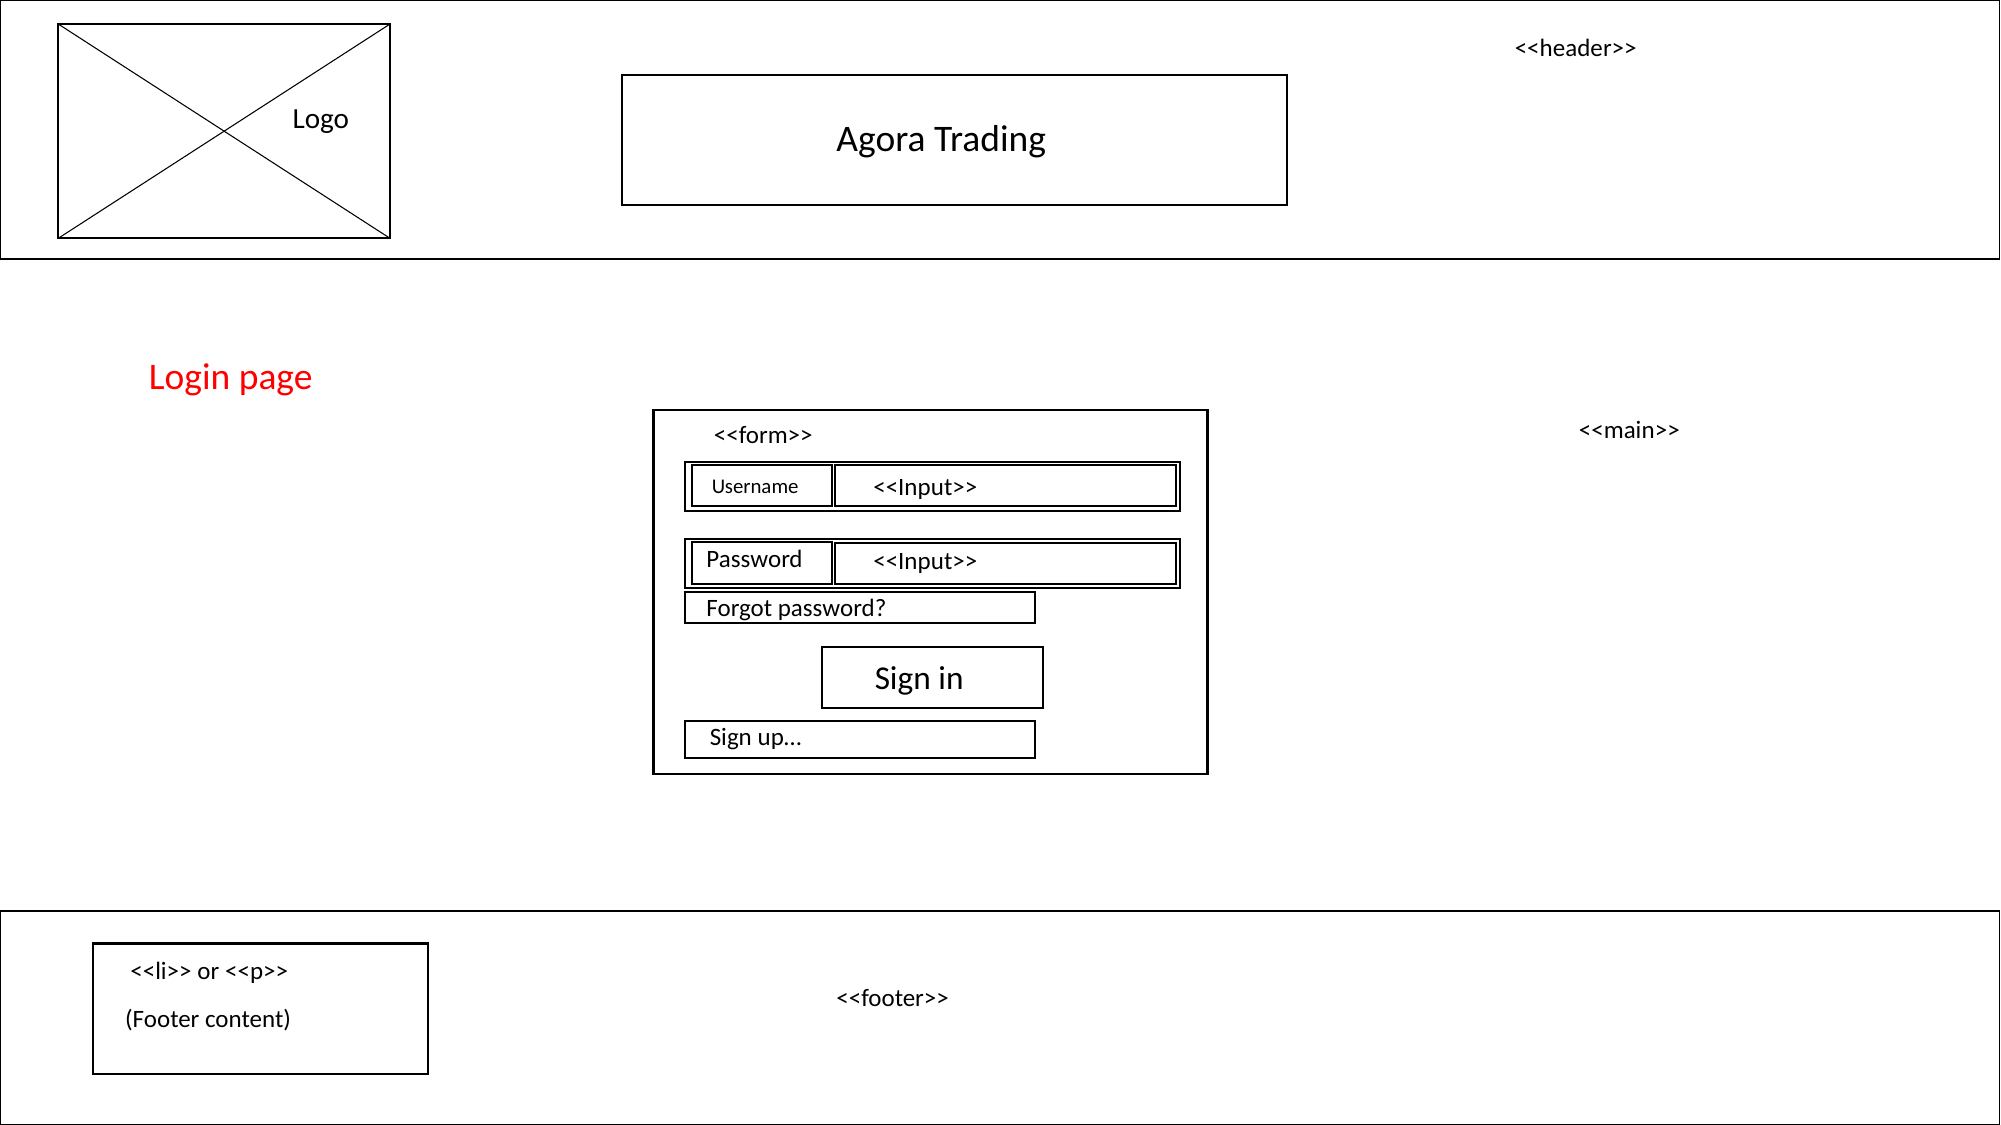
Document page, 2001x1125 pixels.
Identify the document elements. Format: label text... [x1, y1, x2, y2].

text_box [92, 942, 429, 1075]
text_box [691, 541, 833, 584]
text_box Logo [390, 91, 402, 142]
text_box [0, 910, 2000, 1125]
text_box [948, 538, 1181, 589]
text_box [684, 591, 691, 624]
text_box (Footer content) [110, 995, 335, 1040]
text_box Login page [134, 344, 580, 404]
text_box <<form>> [699, 411, 877, 457]
text_box <<main>> [1564, 405, 1804, 451]
text_box Sign in [860, 648, 1031, 704]
text_box Sign up… [695, 713, 851, 758]
text_box Password [691, 535, 831, 580]
text_box [821, 646, 1044, 709]
text_box [621, 74, 1288, 206]
text_box [831, 538, 858, 584]
text_box [834, 542, 1177, 585]
text_box Username [697, 465, 837, 505]
text_box [652, 409, 1209, 775]
text_box <<footer>> [821, 973, 1061, 1019]
text_box [834, 464, 858, 507]
text_box [948, 591, 1036, 624]
text_box Forgot password? [691, 584, 948, 629]
text_box <<header>> [1500, 24, 1762, 69]
text_box <<Input>> [858, 536, 1177, 582]
text_box [691, 464, 833, 507]
text_box <<Input>> [858, 462, 1177, 508]
text_box [684, 720, 1036, 759]
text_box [58, 24, 390, 239]
text_box [684, 461, 1181, 512]
text_box <<li>> or <<p>> [115, 947, 340, 992]
text_box [0, 0, 2000, 260]
text_box [684, 538, 691, 589]
